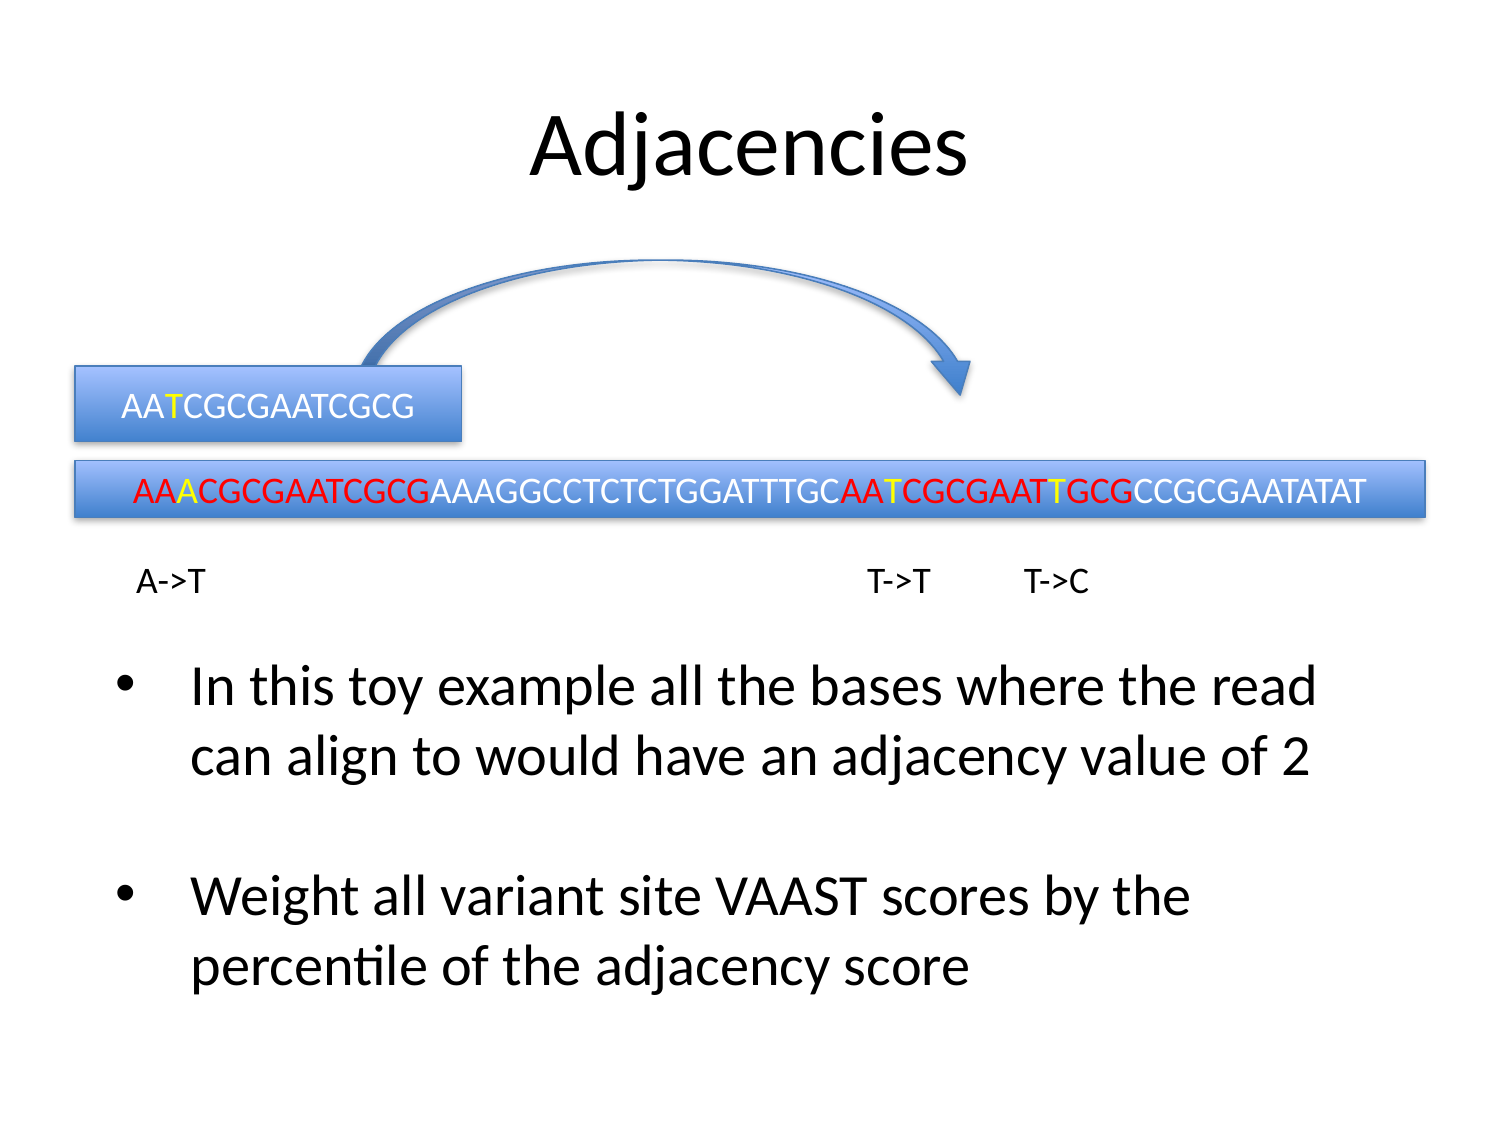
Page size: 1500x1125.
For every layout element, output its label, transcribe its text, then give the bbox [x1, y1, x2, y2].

text_box T->C [1009, 548, 1105, 609]
text_box T->T [852, 548, 946, 609]
text_box AAACGCGAATCGCGAAAGGCCTCTCTGGATTTGCAATCGCGAATTGCGCCGCGAATATAT [74, 460, 1426, 518]
title Adjacencies [75, 45, 1425, 233]
text_box In this toy example all the bases where the read can align to would have an adjacency value of 2 Weight all variant site VAAST scores by the percentile of the adjacency score [100, 640, 1341, 1005]
text_box [361, 259, 971, 396]
text_box AATCGCGAATCGCG [74, 365, 462, 442]
text_box A->T [121, 548, 221, 609]
